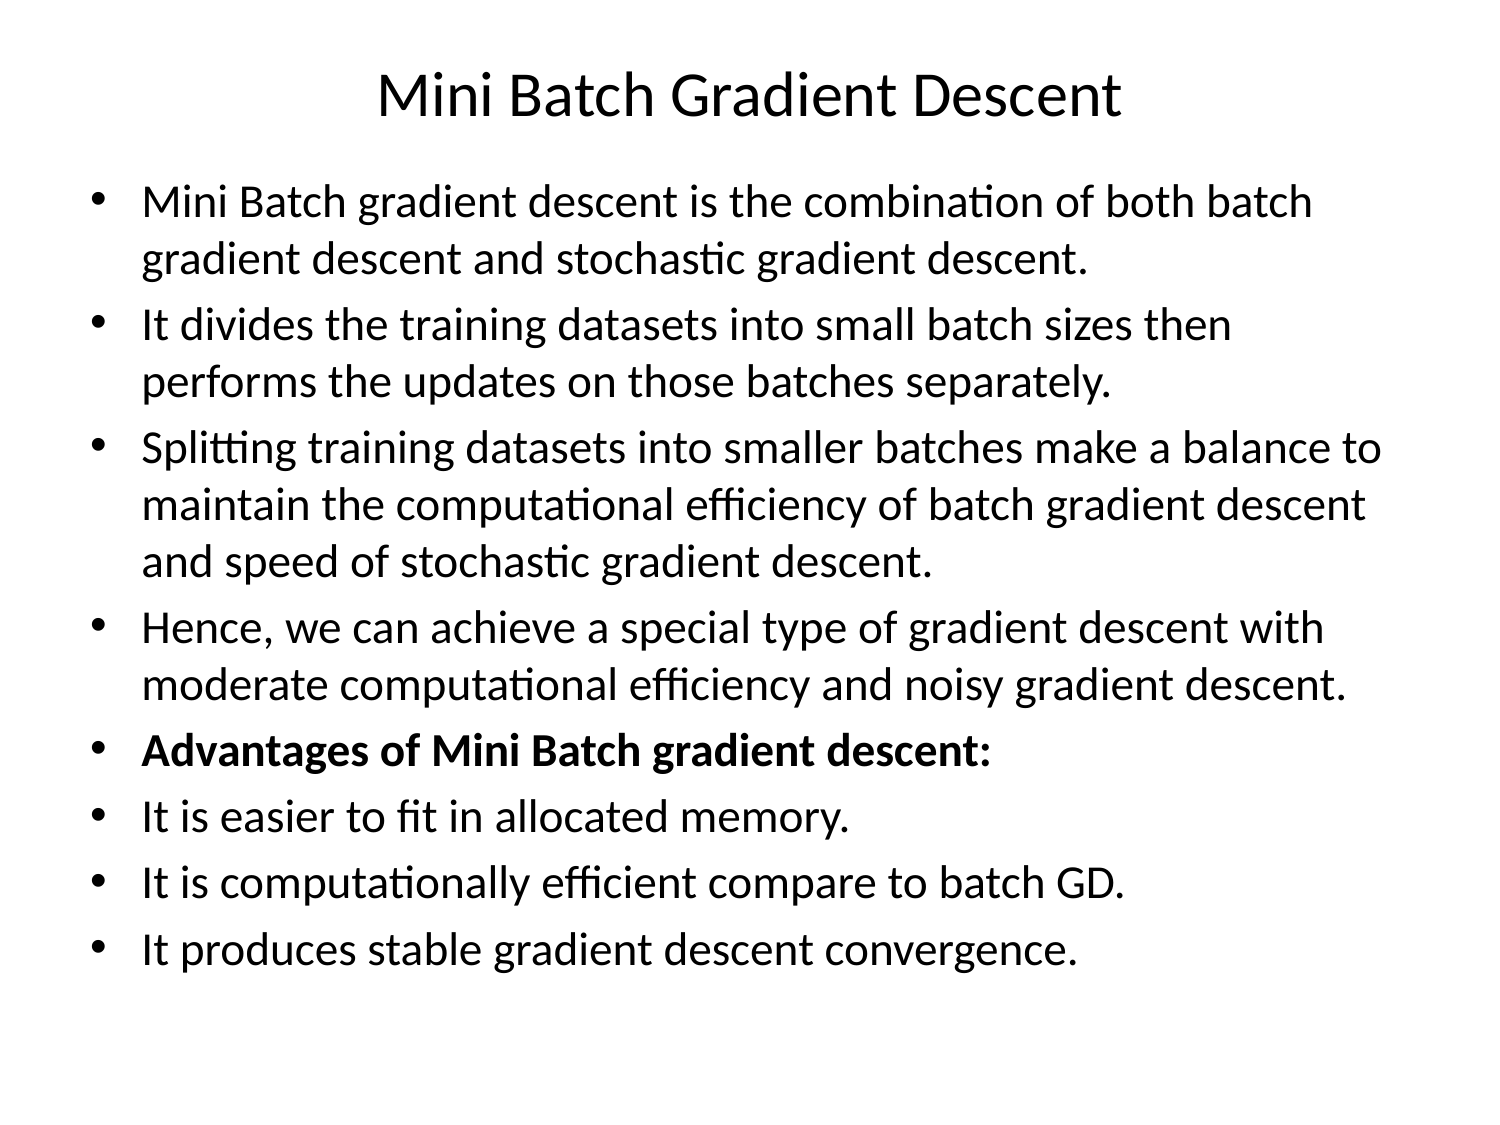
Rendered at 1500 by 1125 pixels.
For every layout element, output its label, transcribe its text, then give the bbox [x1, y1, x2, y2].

list Mini Batch gradient descent is the combination of both batch gradient descent and stochastic gradient descent. It divides the training datasets into small batch sizes then performs the updates on those batches separately. Splitting training datasets into smaller batches make a balance to maintain the computational efficiency of batch gradient descent and speed of stochastic gradient descent. Hence, we can achieve a special type of gradient descent with moderate computational efficiency and noisy gradient descent. Advantages of Mini Batch gradient descent: It is easier to fit in allocated memory. It is computationally efficient compare to batch GD. It produces stable gradient descent convergence. [75, 162, 1425, 1005]
title Mini Batch Gradient Descent [75, 45, 1425, 138]
